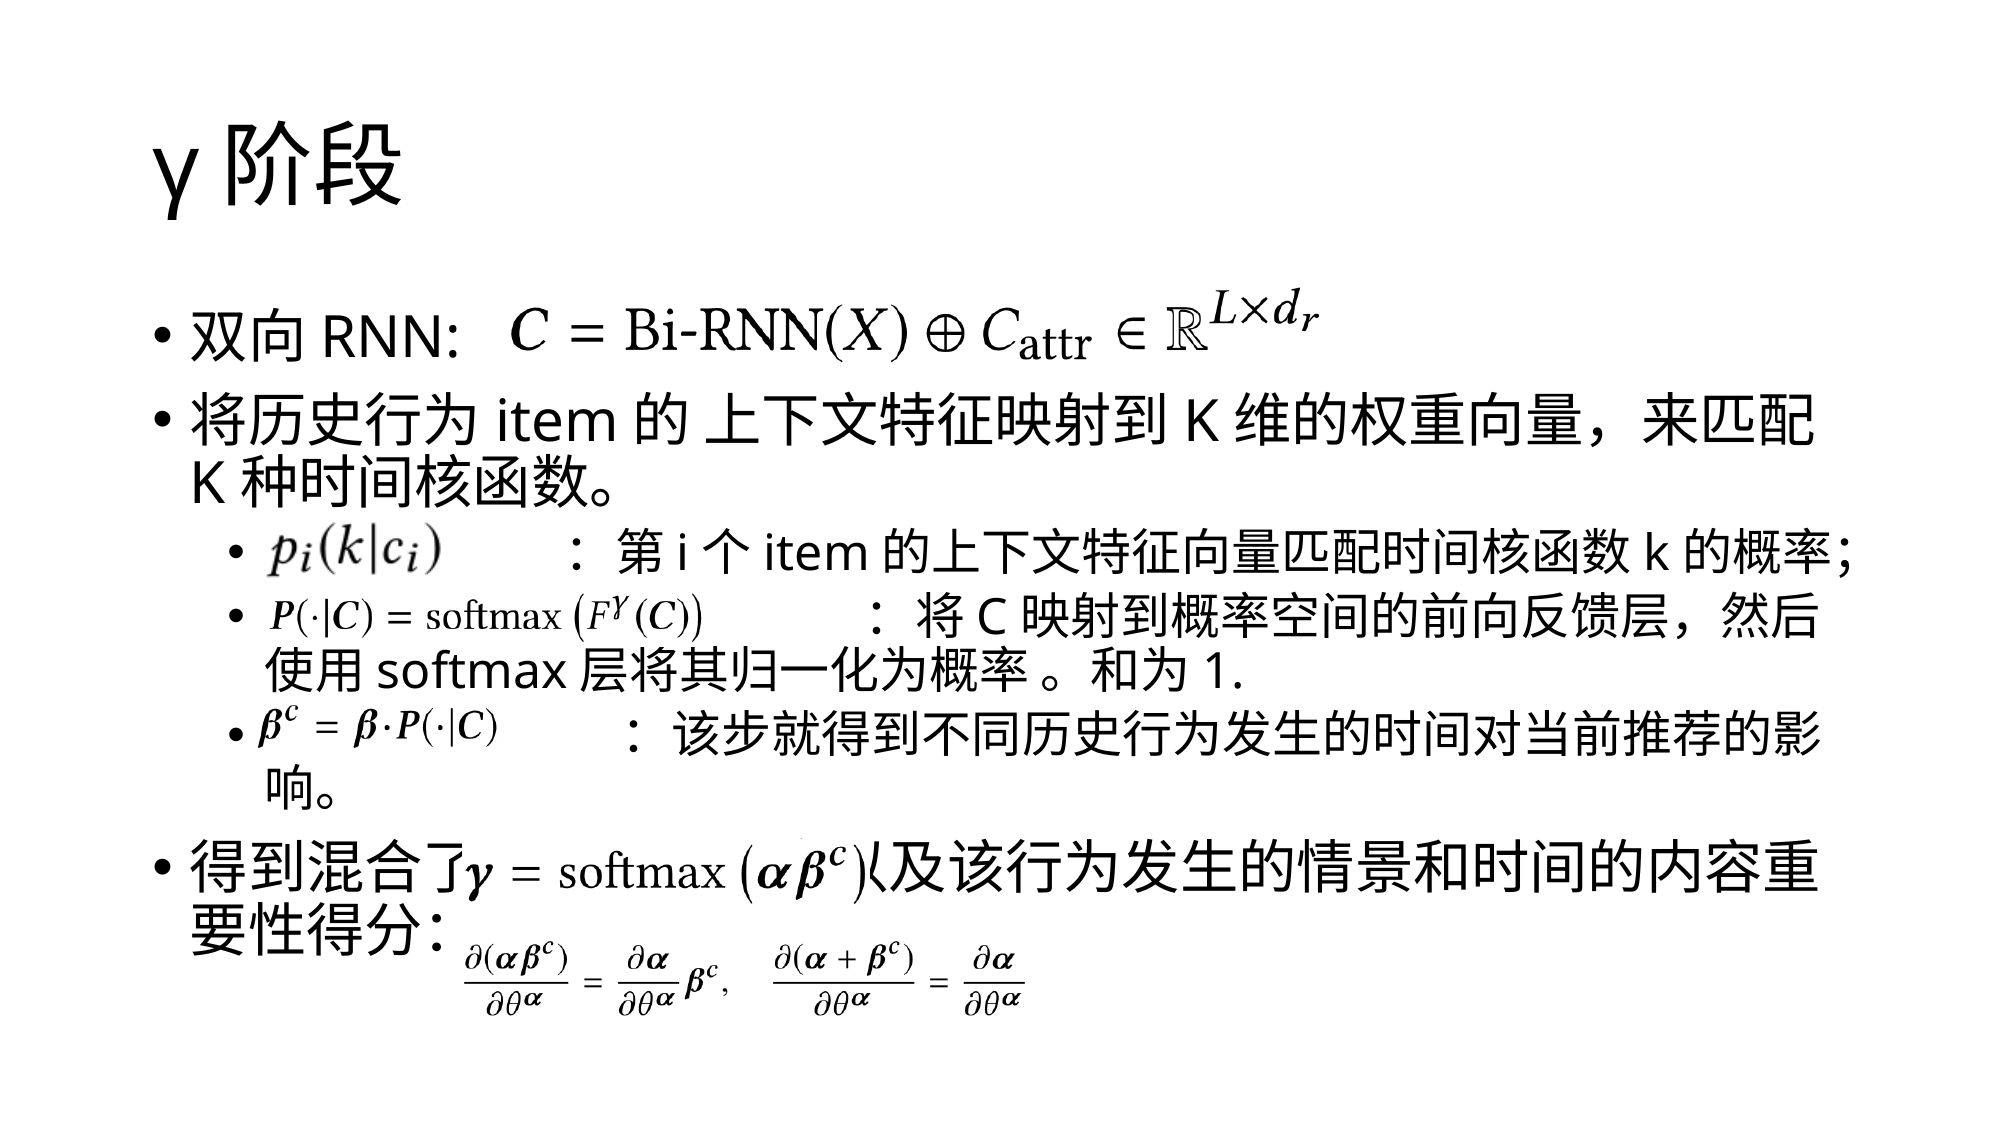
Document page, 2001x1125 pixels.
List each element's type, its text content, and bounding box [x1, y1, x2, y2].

picture [462, 839, 870, 909]
picture [258, 512, 707, 647]
picture [499, 283, 1335, 367]
title γ阶段 [137, 59, 1863, 278]
picture [255, 697, 500, 755]
picture [462, 941, 1032, 1018]
